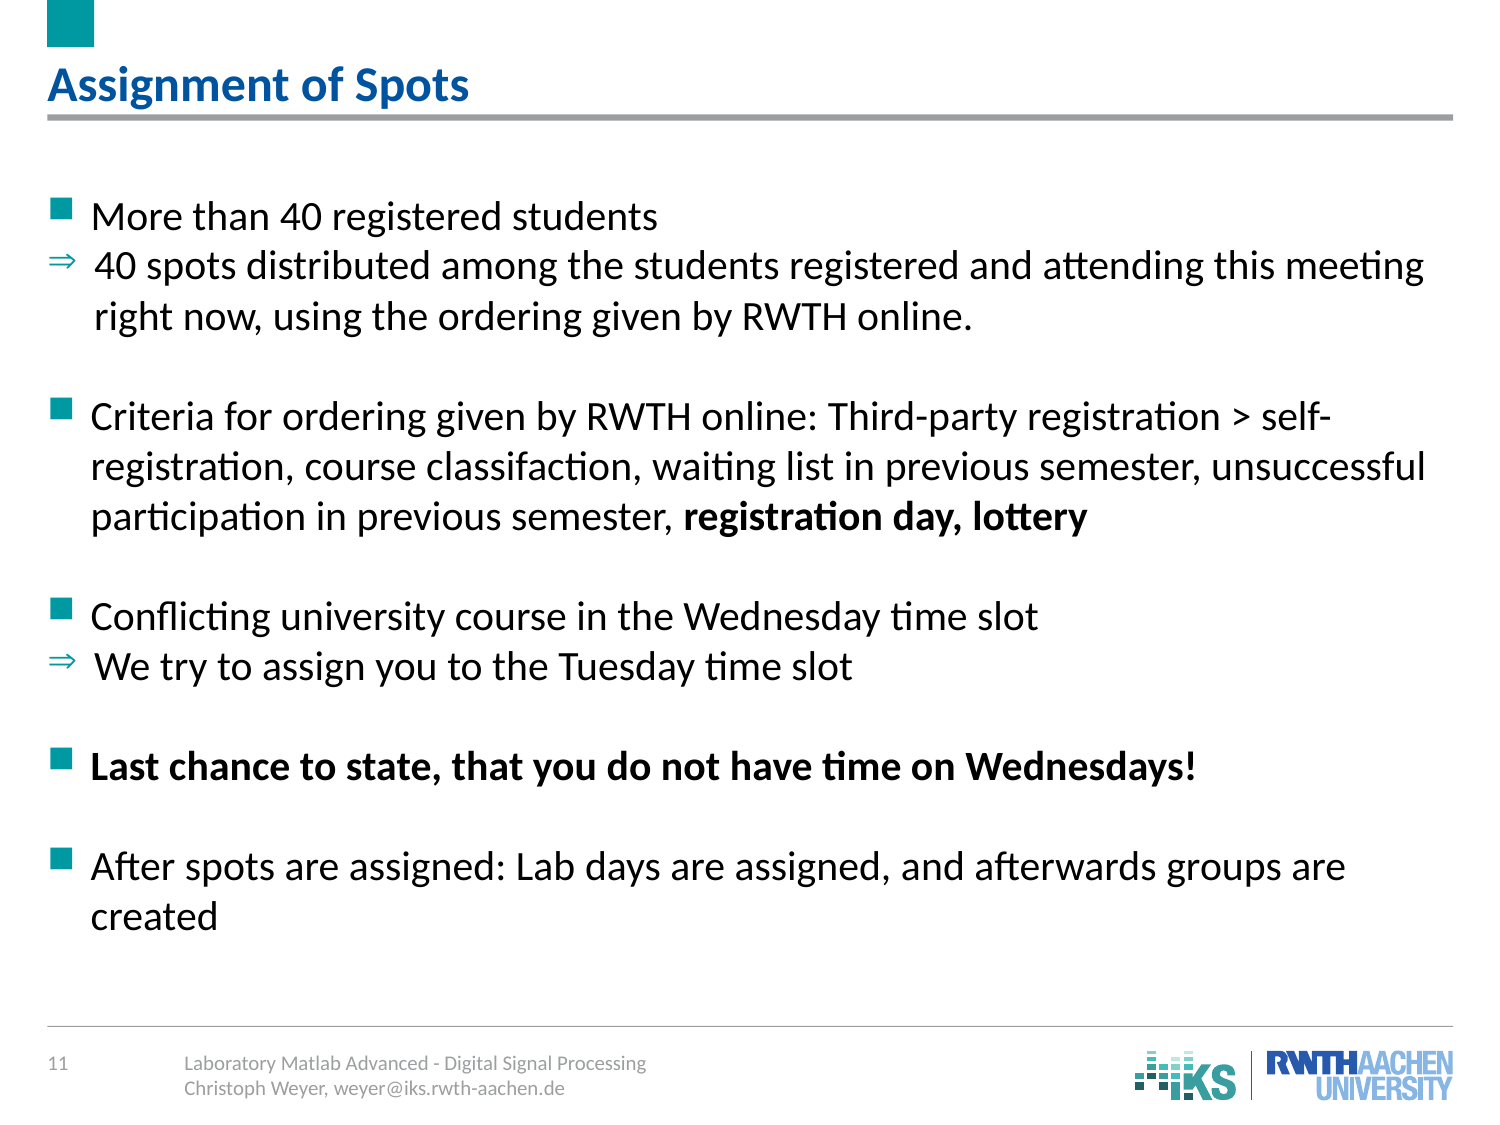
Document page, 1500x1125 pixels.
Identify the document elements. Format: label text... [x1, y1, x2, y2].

text_box More than 40 registered students 40 spots distributed among the students registered and attending this meeting right now, using the ordering given by RWTH online. Criteria for ordering given by RWTH online: Third-party registration > self-registration, course classifaction, waiting list in previous semester, unsuccessful participation in previous semester, registration day, lottery Conflicting university course in the Wednesday time slot We try to assign you to the Tuesday time slot Last chance to state, that you do not have time on Wednesdays! After spots are assigned: Lab days are assigned, and afterwards groups are created [47, 188, 1453, 1002]
text_box Assignment of Spots [47, 46, 1453, 113]
